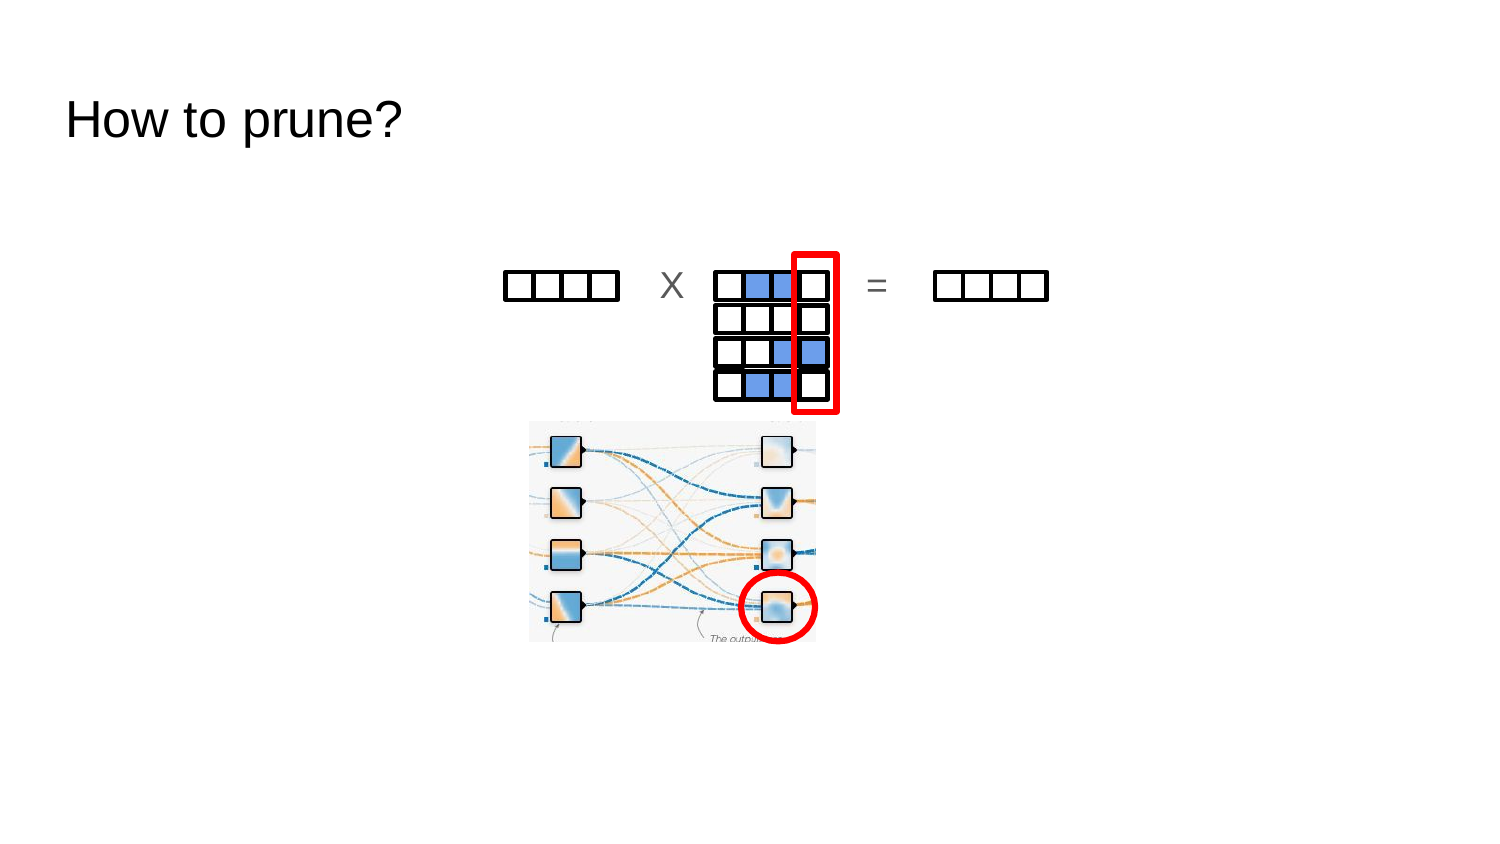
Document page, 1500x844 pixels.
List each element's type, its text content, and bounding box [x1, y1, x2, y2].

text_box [529, 251, 840, 645]
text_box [932, 269, 1050, 303]
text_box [503, 269, 621, 303]
title How to prune? [63, 82, 1167, 227]
text_box = [863, 258, 891, 306]
